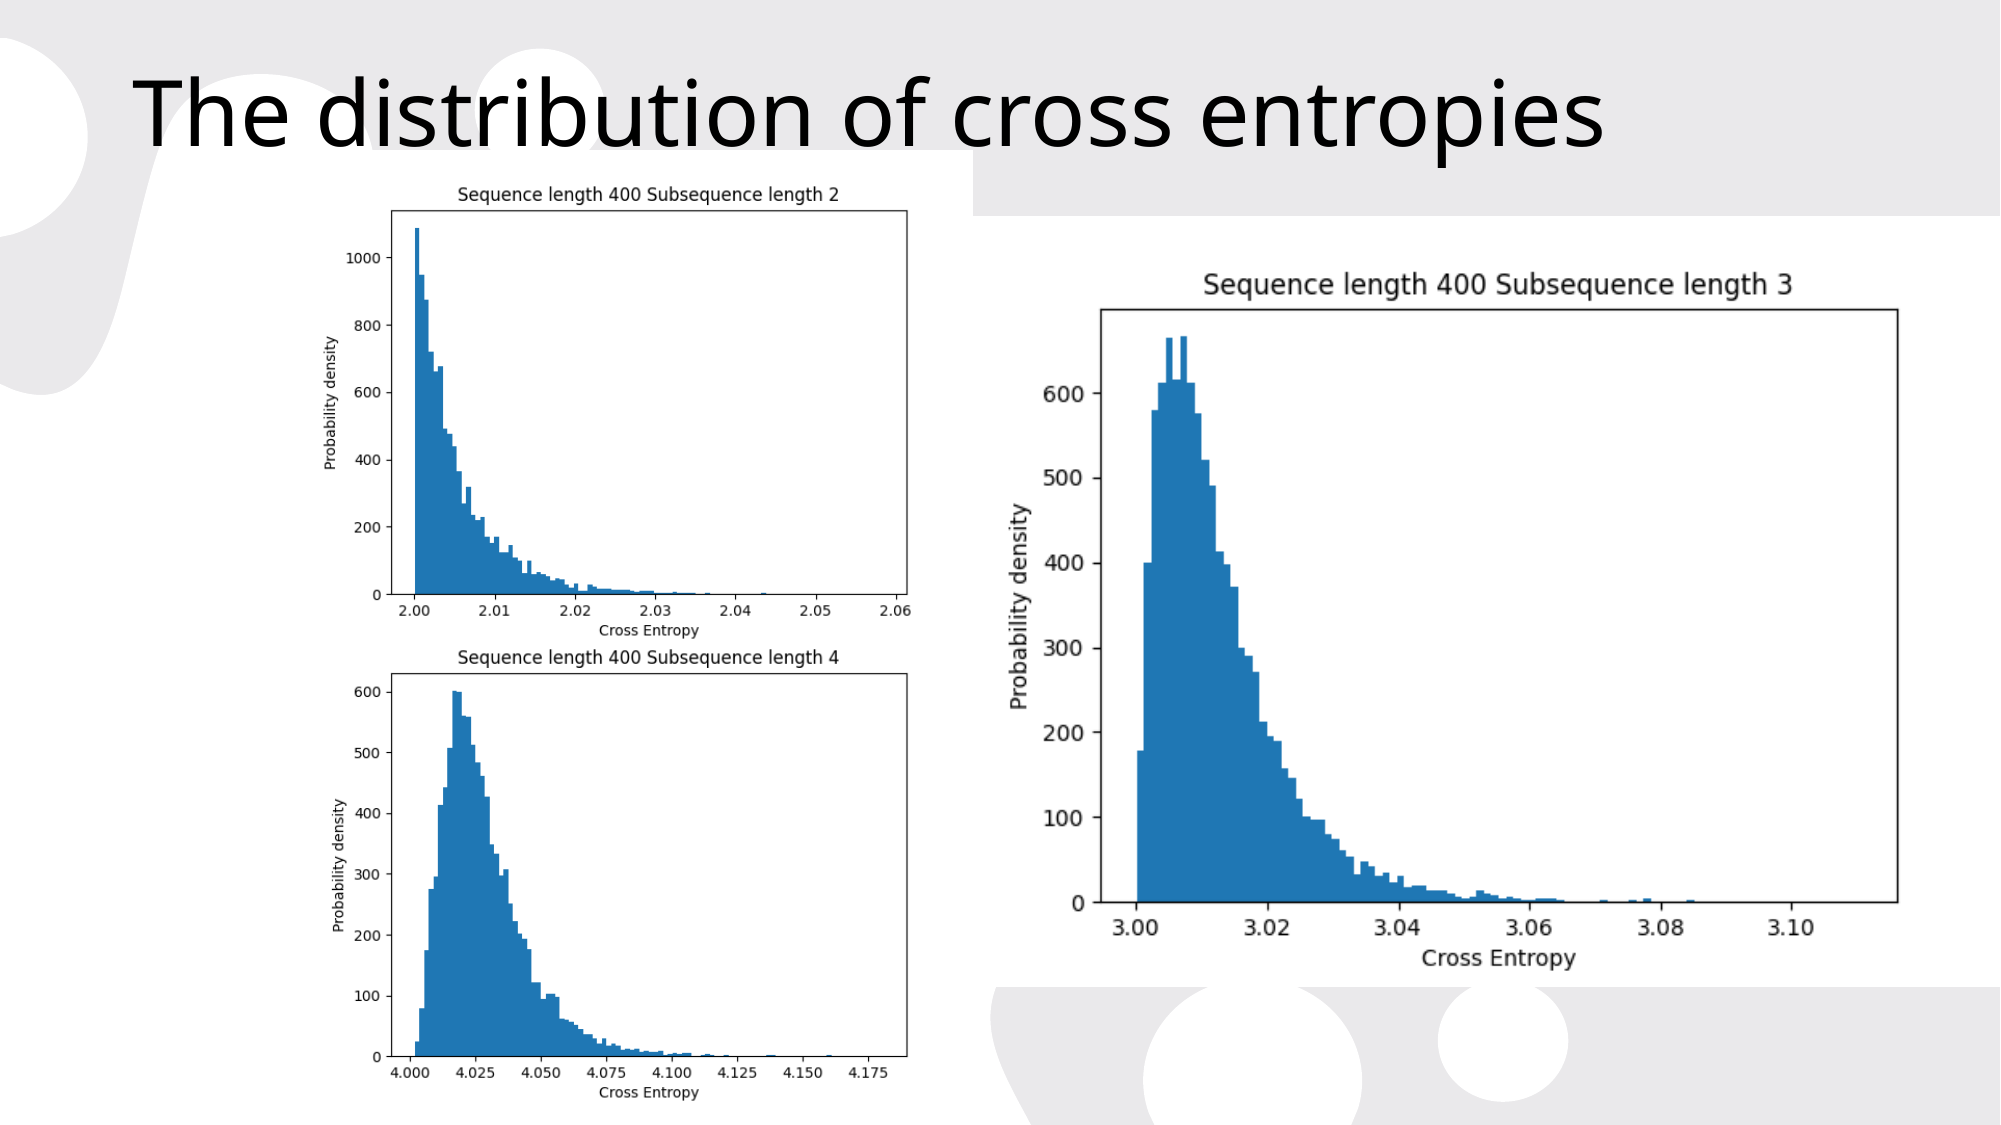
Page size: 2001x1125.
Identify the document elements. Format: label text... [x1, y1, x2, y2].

title The distribution of cross entropies [117, 0, 1918, 172]
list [308, 150, 973, 648]
picture [308, 648, 973, 1112]
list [972, 216, 2000, 987]
